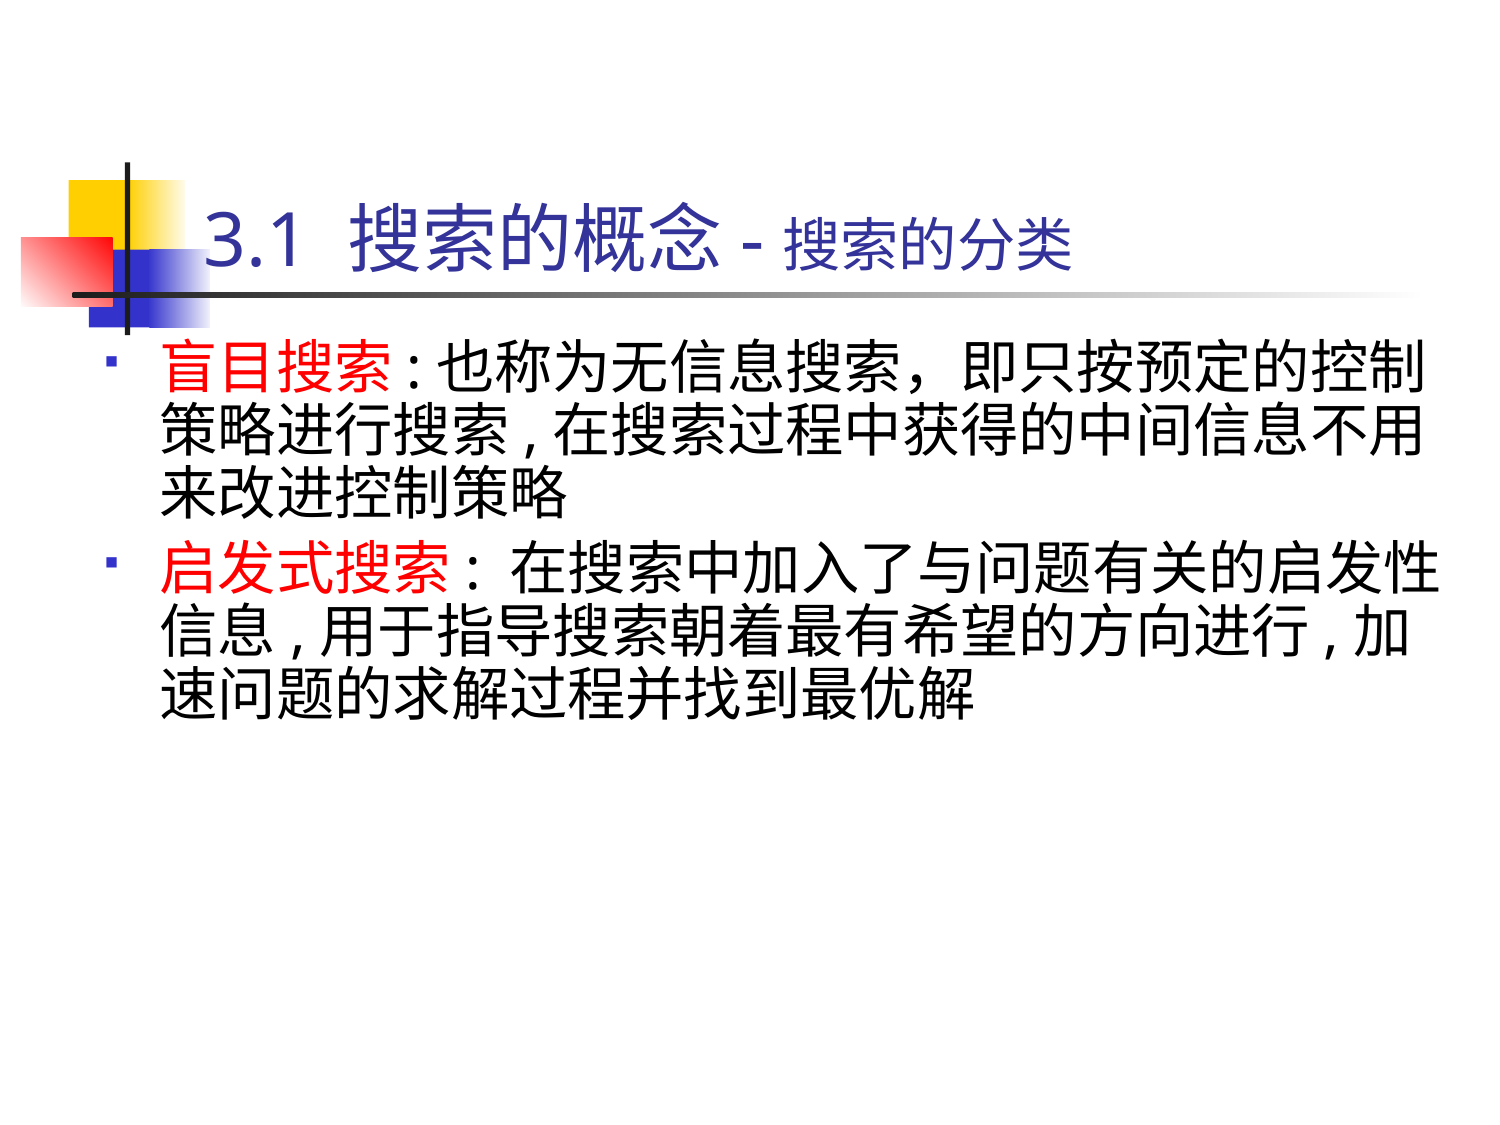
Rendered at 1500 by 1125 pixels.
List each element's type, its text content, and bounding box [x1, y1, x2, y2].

title 3.1 搜索的概念-搜索的分类 [188, 101, 1468, 289]
list 盲目搜索:也称为无信息搜索，即只按预定的控制策略进行搜索,在搜索过程中获得的中间信息不用来改进控制策略 启发式搜索: 在搜索中加入了与问题有关的启发性信息,用于指导搜索朝着最有希望的方向进行,加速问题的求解过程并找到最优解 [88, 331, 1469, 1006]
